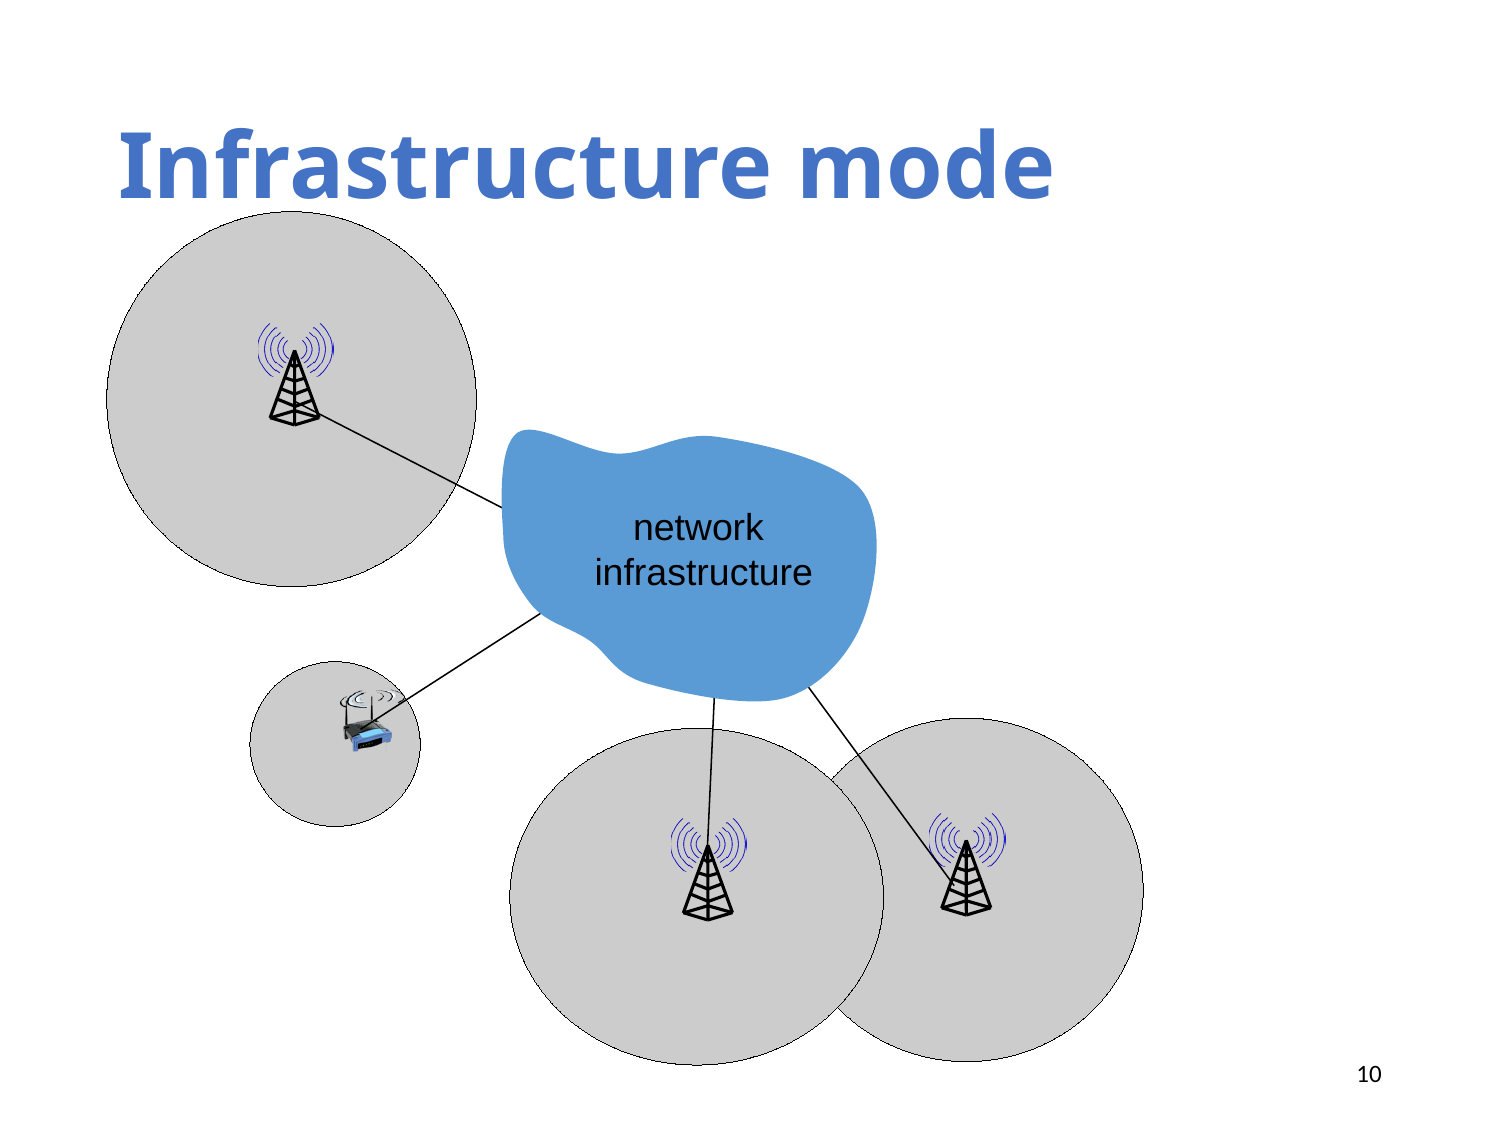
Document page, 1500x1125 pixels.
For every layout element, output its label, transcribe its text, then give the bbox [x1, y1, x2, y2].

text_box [339, 688, 405, 752]
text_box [671, 818, 747, 920]
text_box [106, 211, 477, 587]
text_box [831, 718, 1144, 1062]
slide_number 10 [1059, 1042, 1397, 1103]
text_box [509, 728, 884, 1066]
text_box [929, 813, 1006, 916]
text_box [498, 419, 886, 709]
text_box [249, 661, 421, 827]
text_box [258, 323, 334, 425]
title Infrastructure mode [103, 59, 1397, 278]
